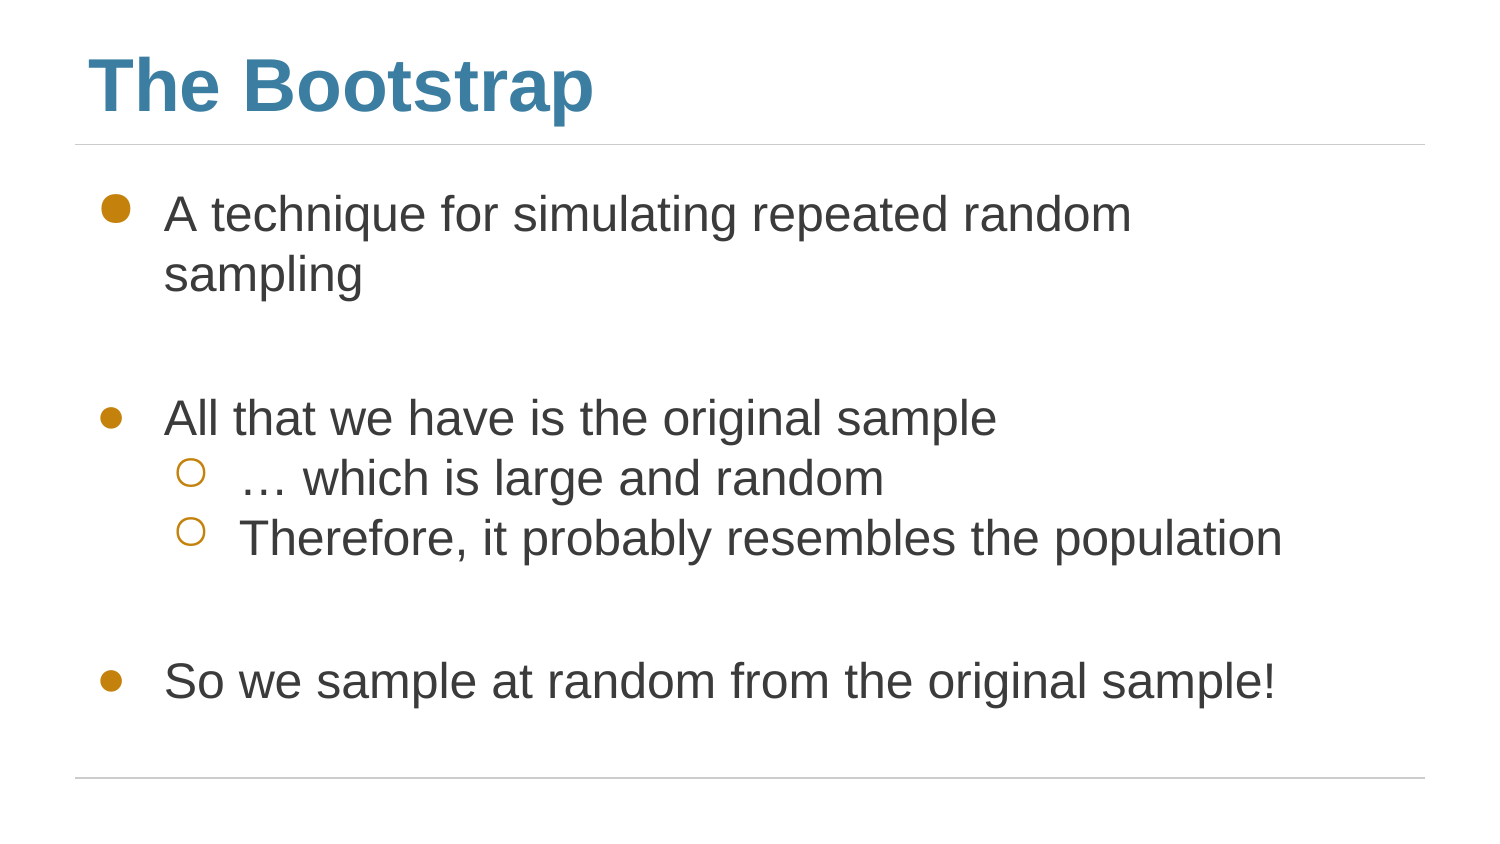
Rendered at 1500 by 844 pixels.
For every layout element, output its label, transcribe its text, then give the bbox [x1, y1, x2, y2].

text_box A technique for simulating repeated random sampling All that we have is the original sample … which is large and random Therefore, it probably resembles the population So we sample at random from the original sample! [94, 179, 1346, 709]
title The Bootstrap [86, 34, 599, 178]
